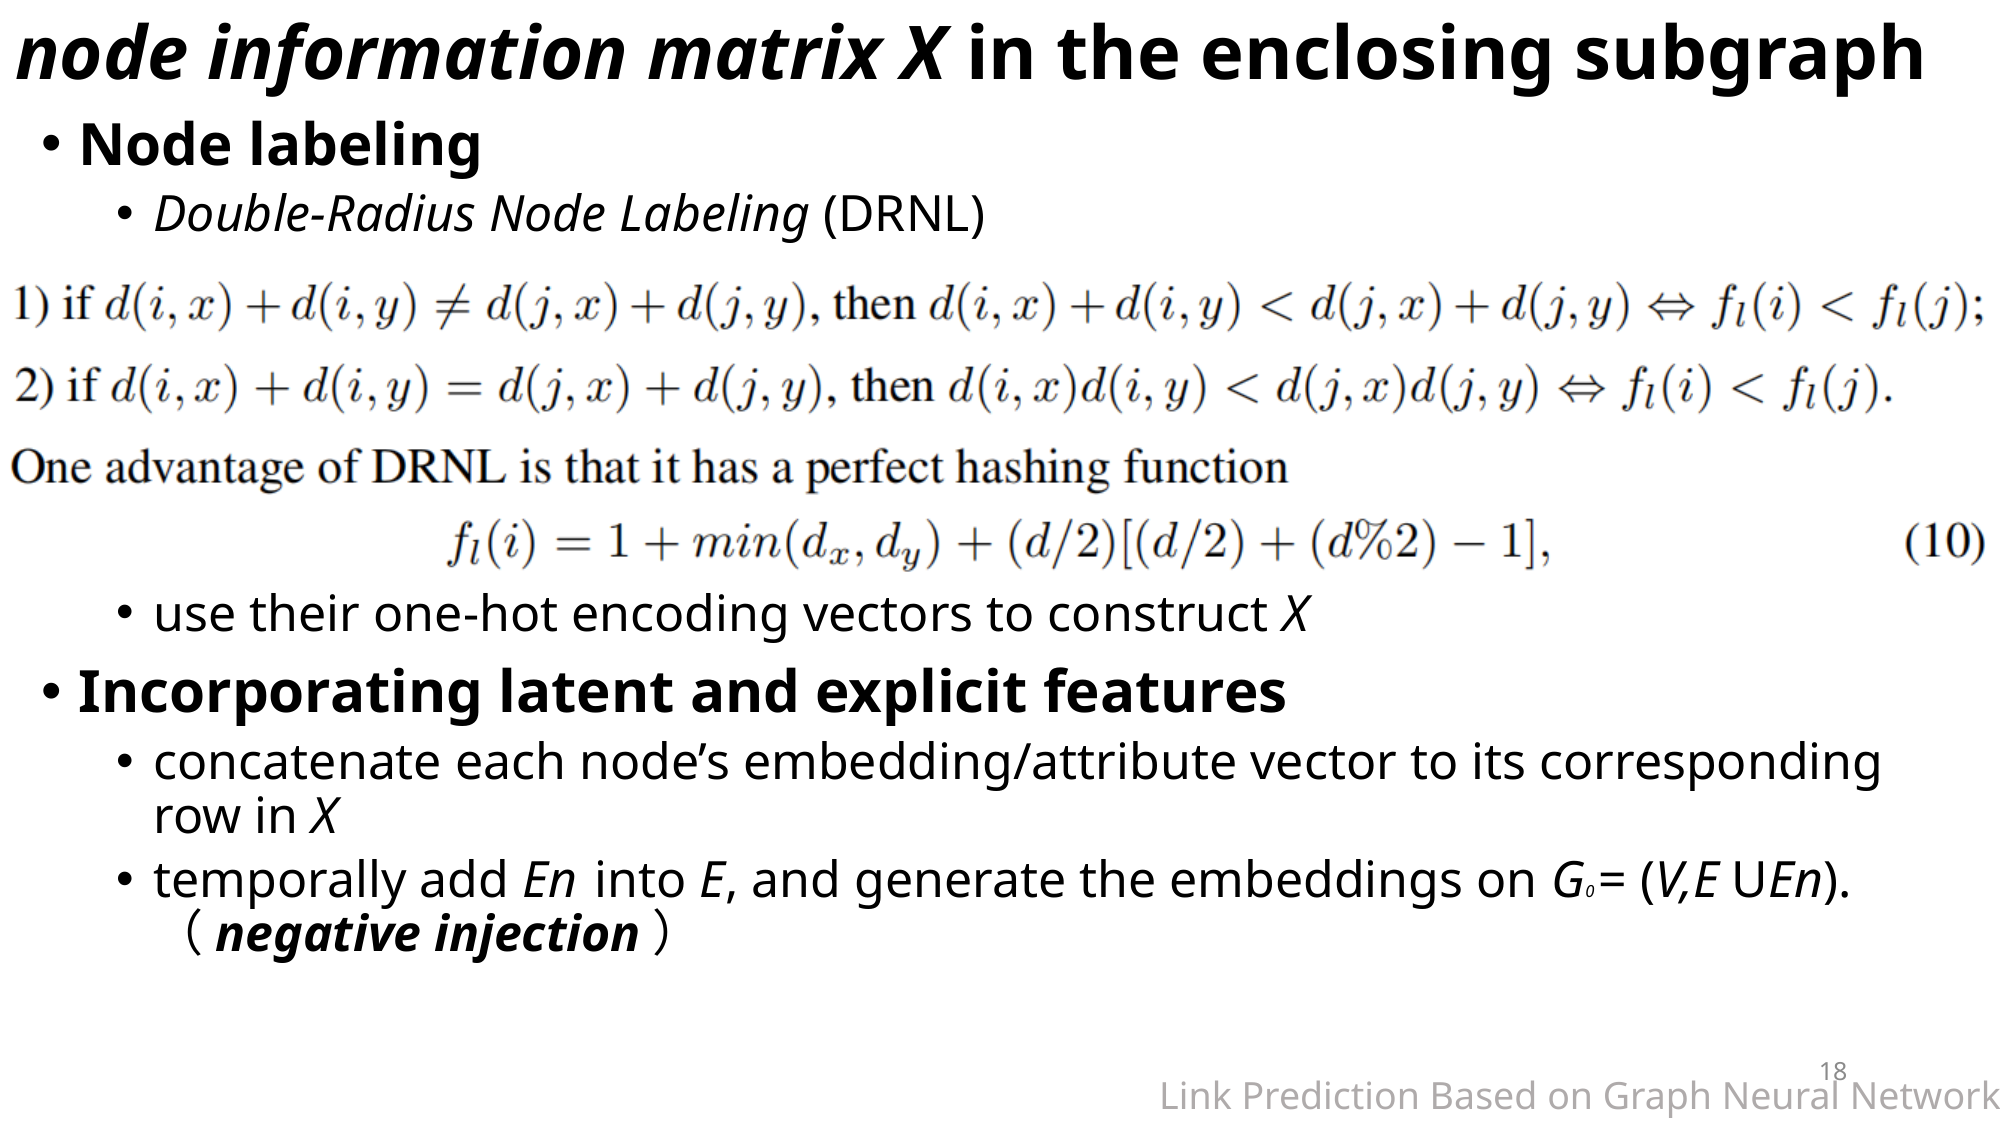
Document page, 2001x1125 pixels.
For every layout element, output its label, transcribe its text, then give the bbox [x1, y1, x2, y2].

picture [0, 267, 2000, 587]
text_box Link Prediction Based on Graph Neural Networks [1144, 1064, 2000, 1125]
list Node labeling Double-Radius Node Labeling (DRNL) use their one-hot encoding vectors to construct X Incorporating latent and explicit features concatenate each node’s embedding/attribute vector to its corresponding row in X temporally add En into E, and generate the embeddings on G0 = (V,E UEn).（negative injection） [25, 107, 2000, 267]
title node information matrix X in the enclosing subgraph [0, 3, 1974, 108]
slide_number 18 [1412, 1042, 1863, 1103]
list Node labeling Double-Radius Node Labeling (DRNL) use their one-hot encoding vectors to construct X Incorporating latent and explicit features concatenate each node’s embedding/attribute vector to its corresponding row in X temporally add En into E, and generate the embeddings on G0 = (V,E UEn).（negative injection） [25, 587, 2000, 1036]
